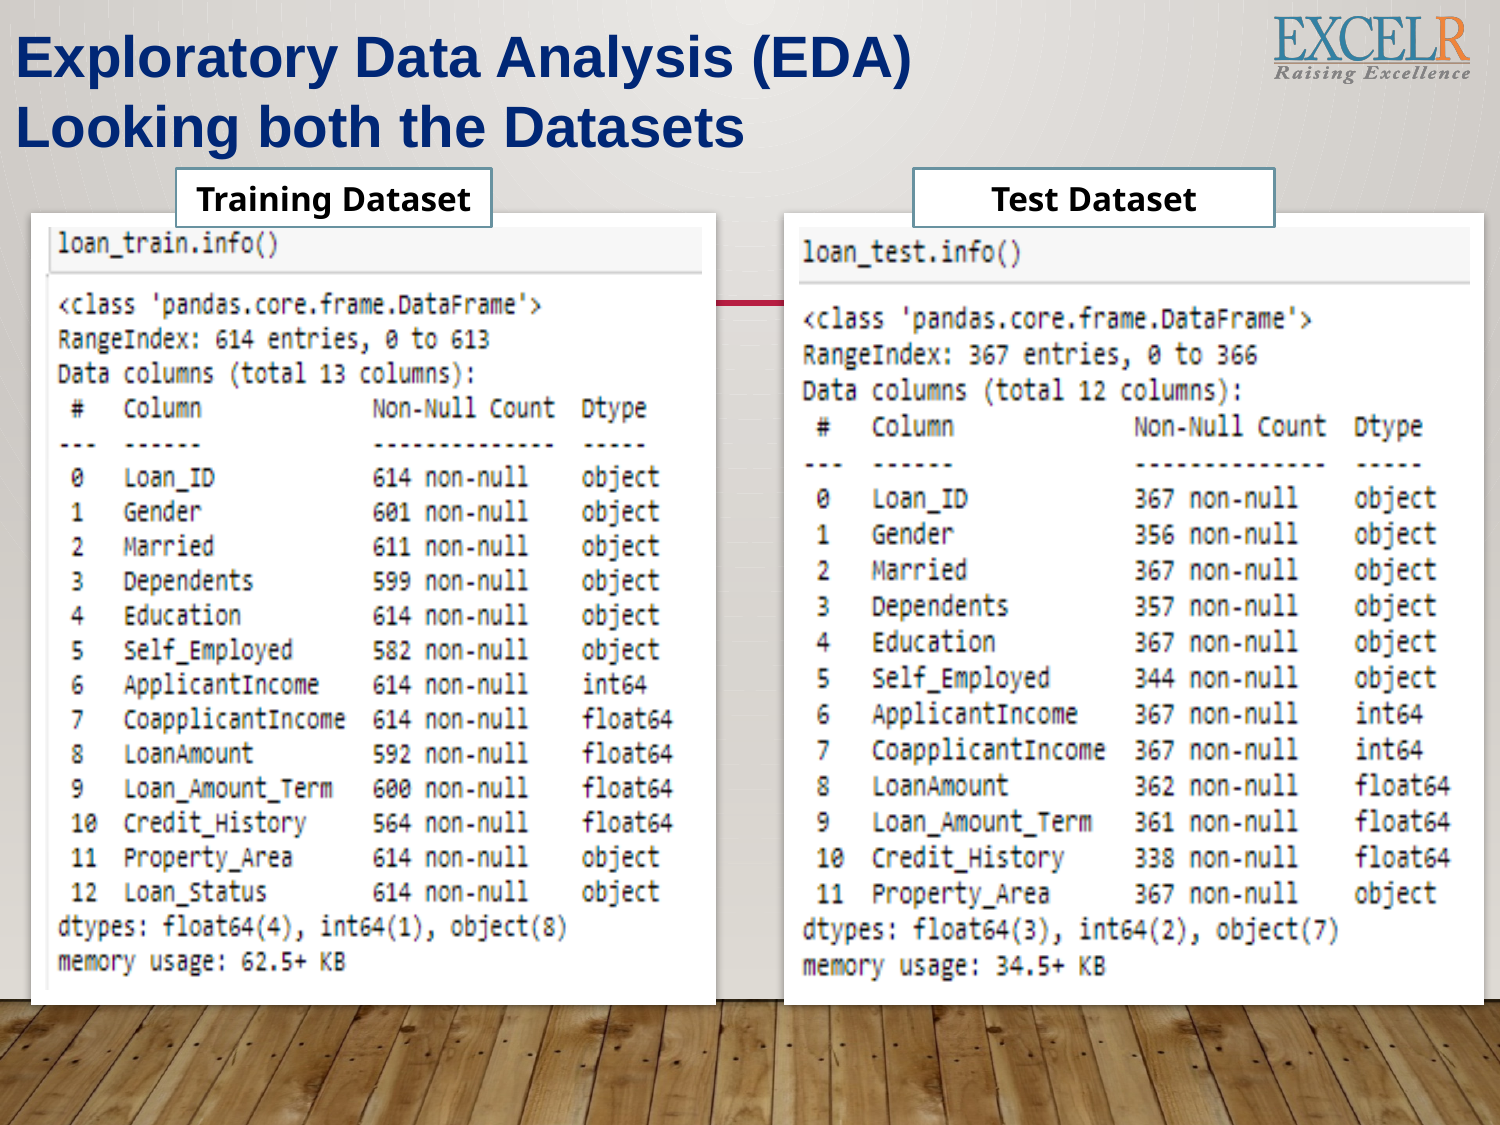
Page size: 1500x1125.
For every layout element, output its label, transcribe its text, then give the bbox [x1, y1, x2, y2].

picture [44, 226, 702, 991]
text_box Training Dataset [175, 167, 493, 226]
text_box Exploratory Data Analysis (EDA) Looking both the Datasets [0, 11, 1056, 167]
picture [1274, 16, 1470, 85]
picture [798, 226, 1470, 991]
text_box Test Dataset [912, 167, 1276, 226]
picture [0, 999, 1500, 1125]
